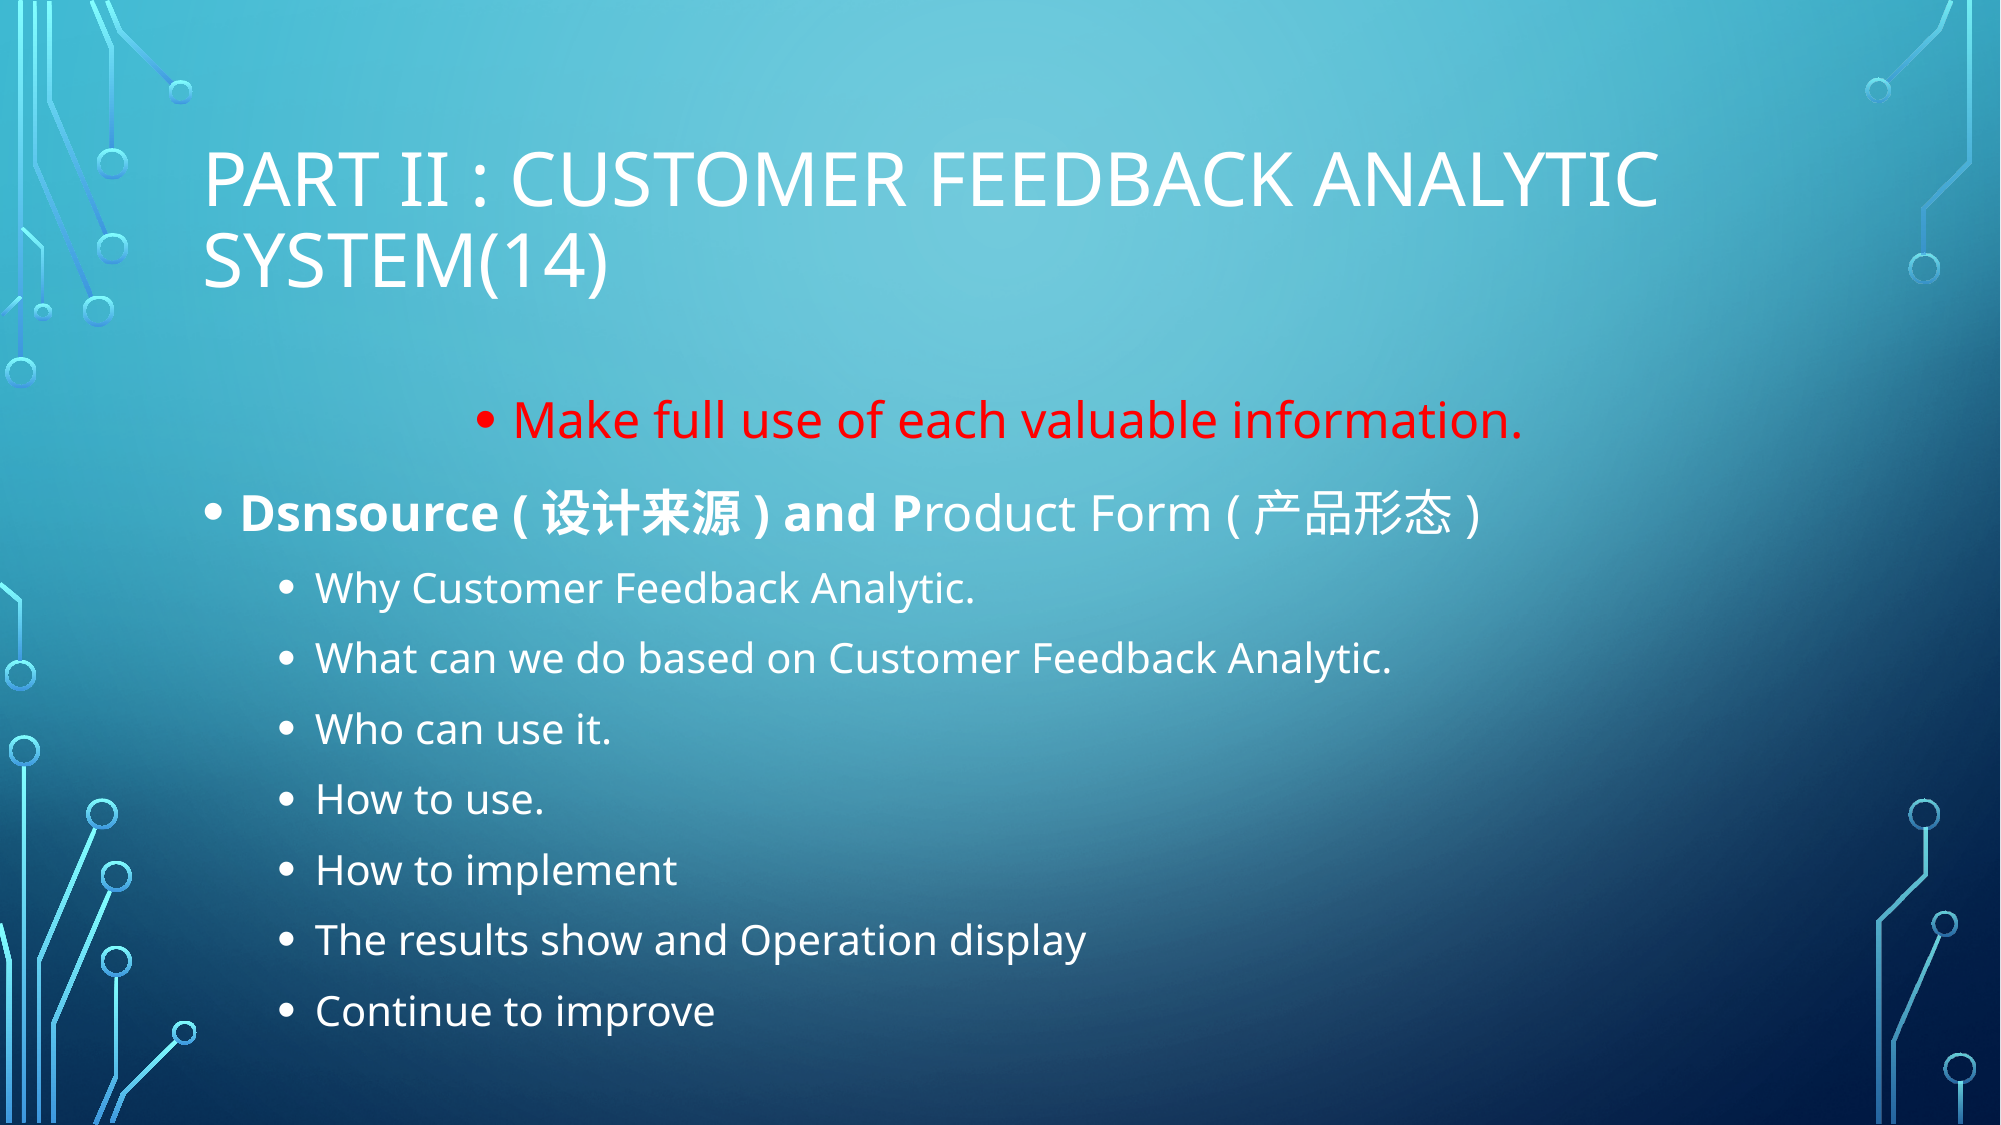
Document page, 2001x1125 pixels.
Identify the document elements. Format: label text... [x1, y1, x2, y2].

title PART II : Customer Feedback analytic System(14) [187, 101, 1813, 344]
list Make full use of each valuable information. Dsnsource (设计来源) and Product Form (产品形态) Why Customer Feedback Analytic. What can we do based on Customer Feedback Analytic. Who can use it. How to use. How to implement The results show and Operation display Continue to improve [187, 369, 1813, 1071]
